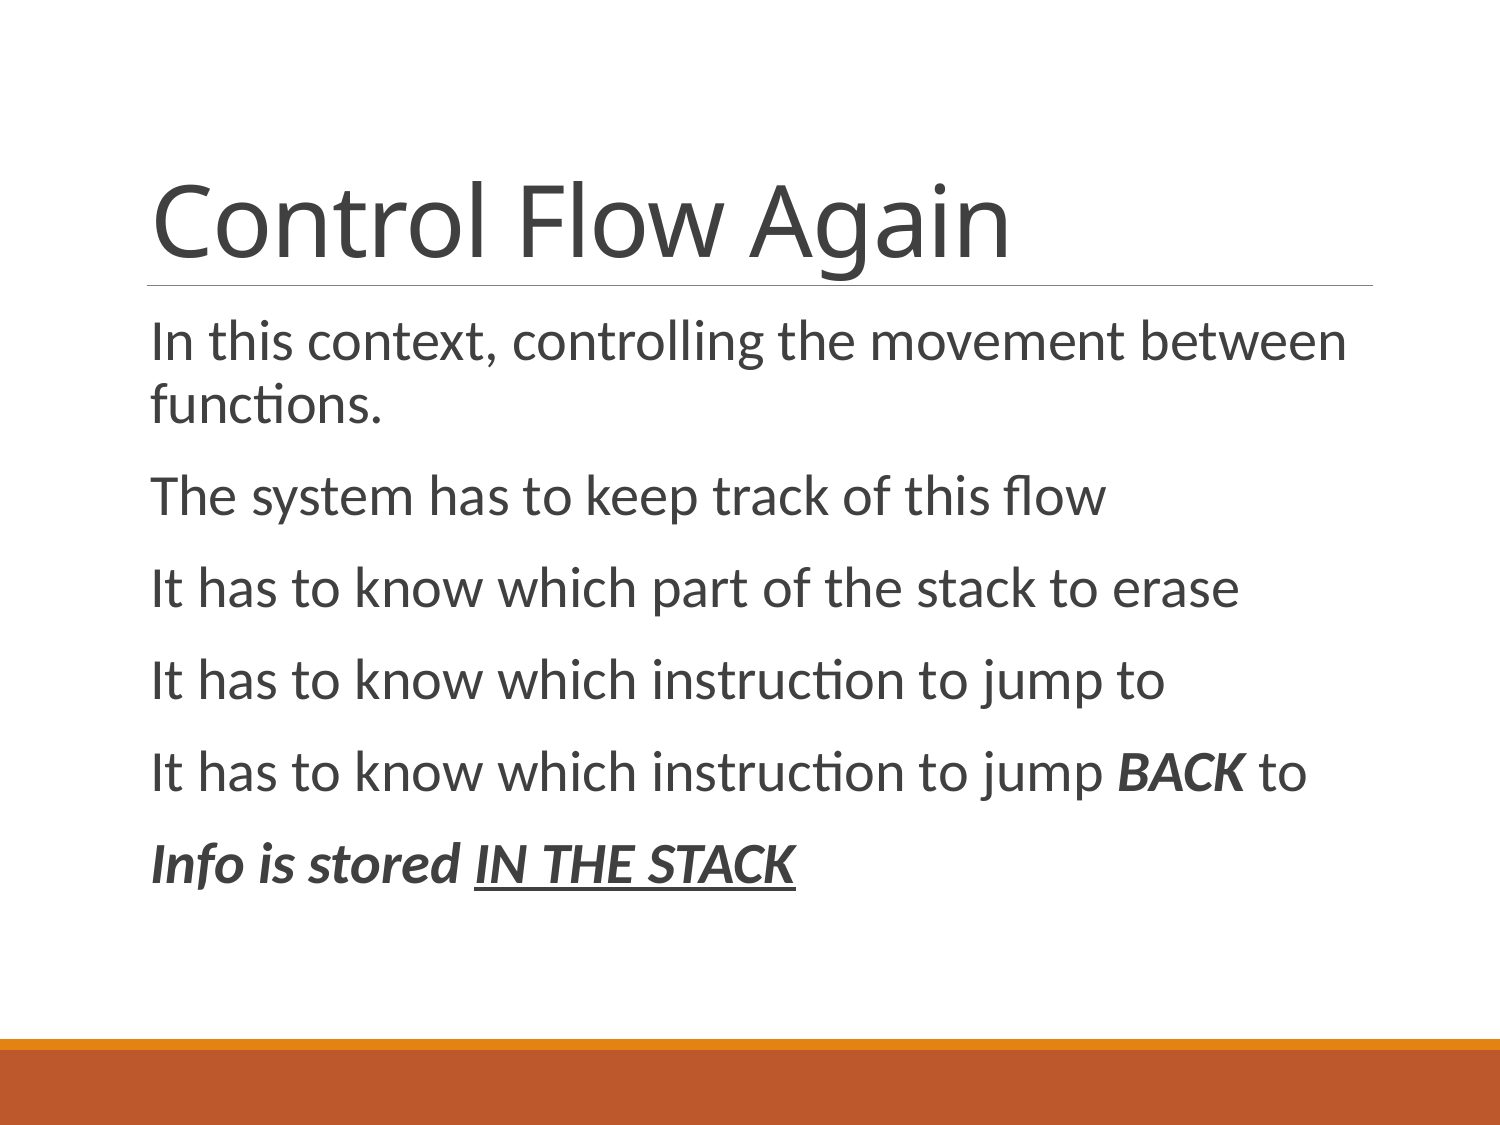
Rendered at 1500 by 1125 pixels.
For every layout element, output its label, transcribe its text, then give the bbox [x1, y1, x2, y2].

title Control Flow Again [135, 47, 1373, 285]
list In this context, controlling the movement between functions. The system has to keep track of this flow It has to know which part of the stack to erase It has to know which instruction to jump to It has to know which instruction to jump BACK to Info is stored IN THE STACK [135, 302, 1373, 963]
